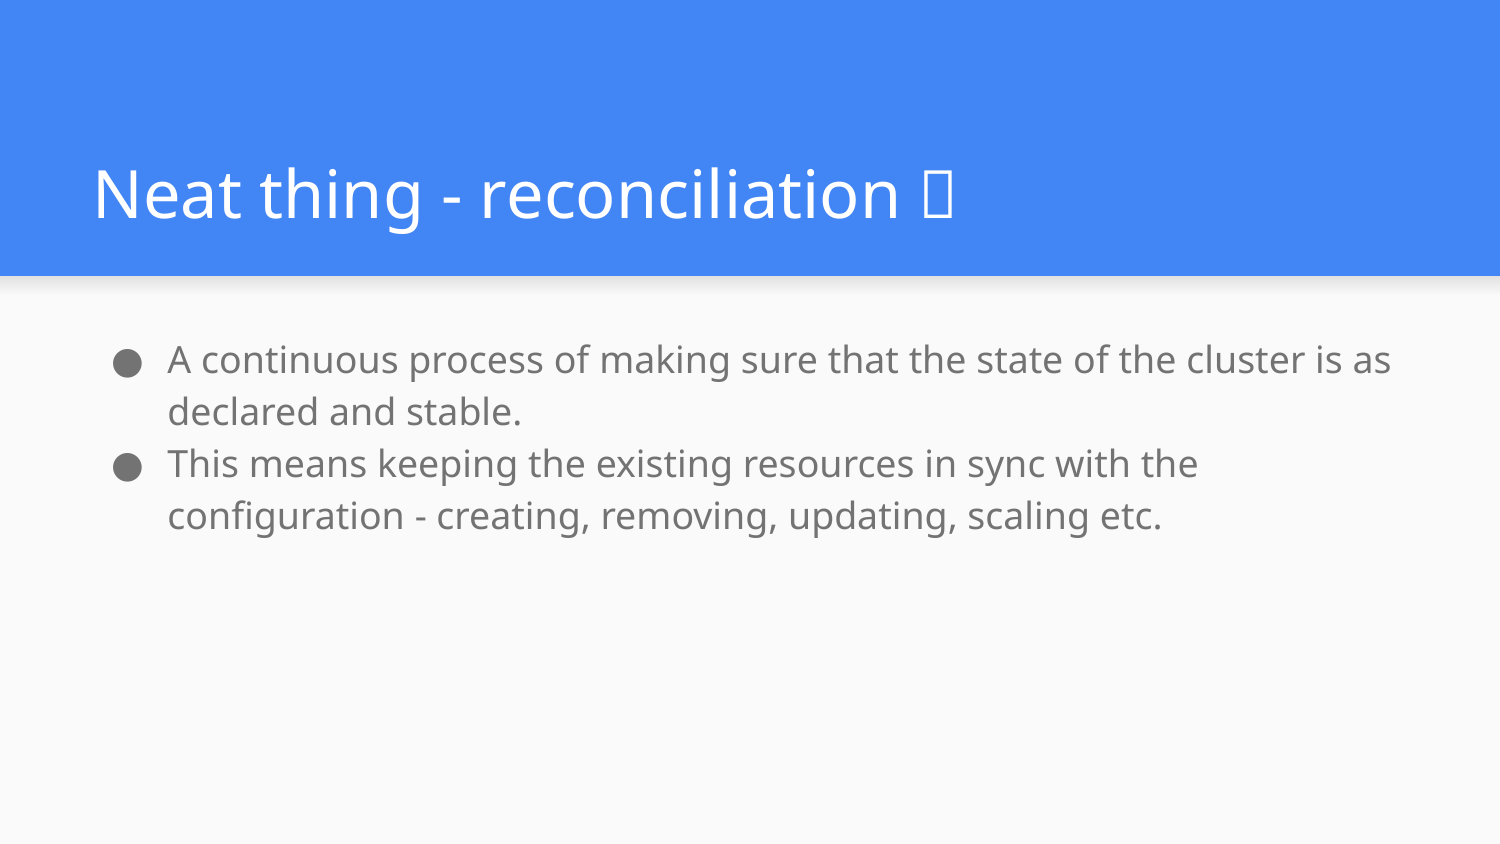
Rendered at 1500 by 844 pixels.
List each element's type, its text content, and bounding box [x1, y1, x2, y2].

list A continuous process of making sure that the state of the cluster is as declared and stable. This means keeping the existing resources in sync with the configuration - creating, removing, updating, scaling etc. [77, 314, 1427, 760]
title Neat thing - reconciliation 👀 [77, 121, 1427, 248]
